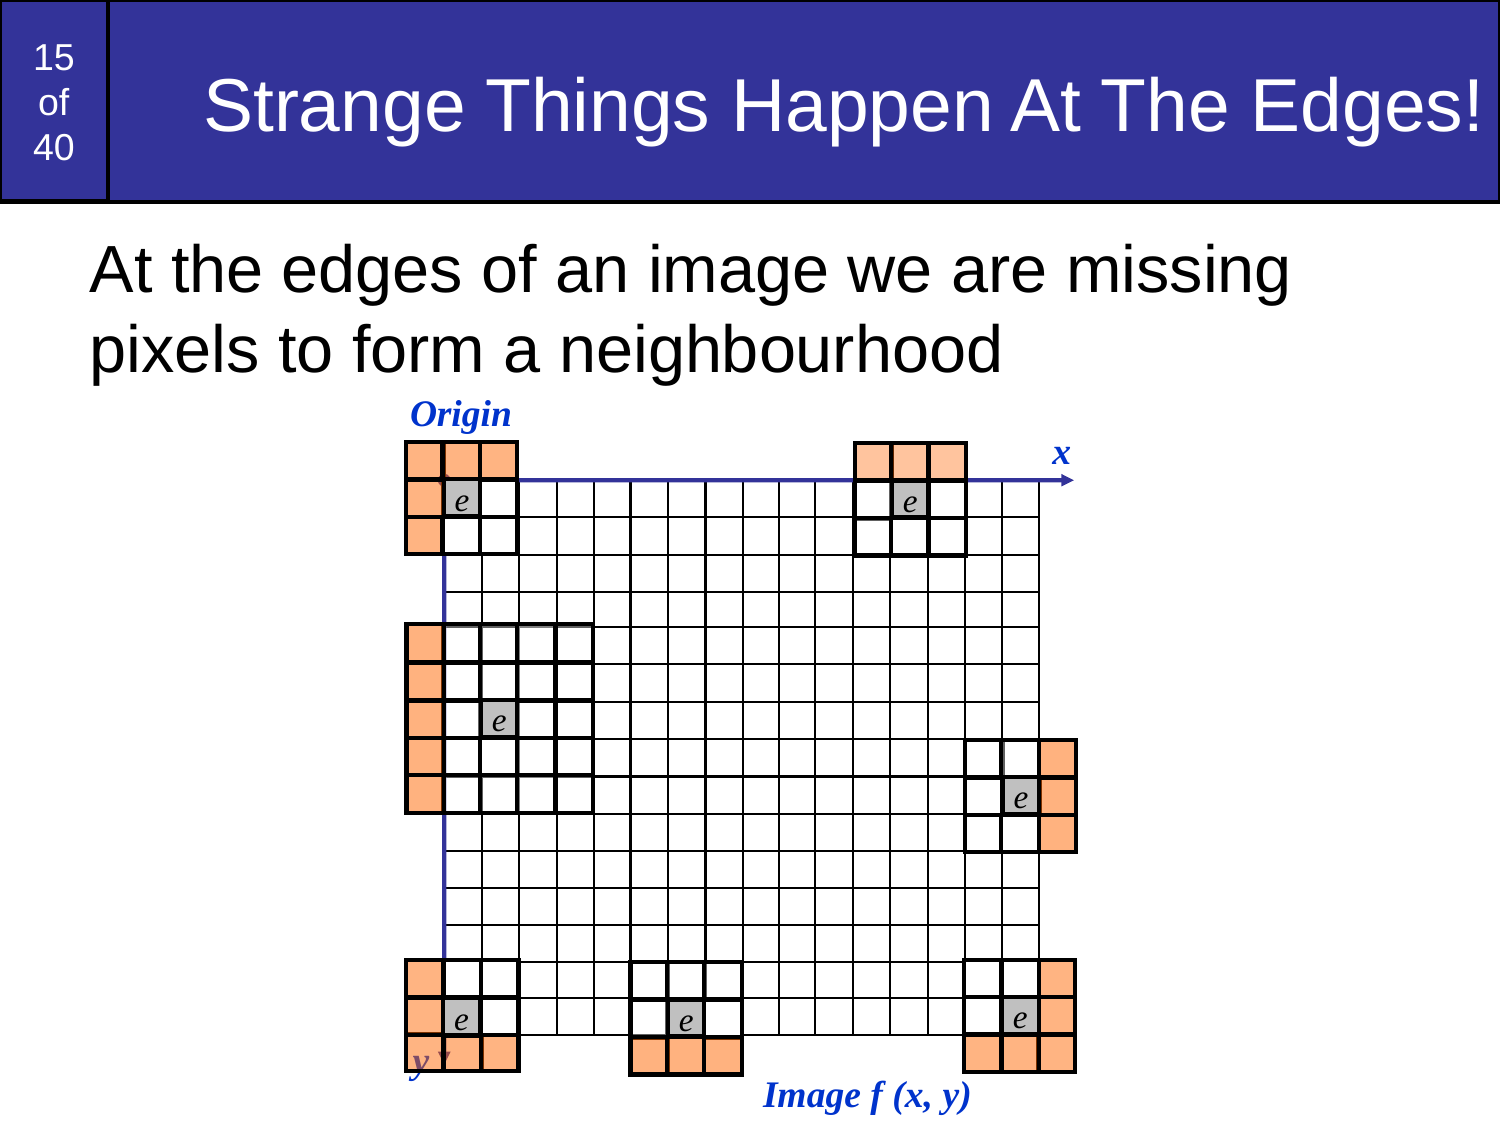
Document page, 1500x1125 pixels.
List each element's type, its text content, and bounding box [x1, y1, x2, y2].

text_box At the edges of an image we are missing pixels to form a neighbourhood [74, 218, 1425, 1125]
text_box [963, 959, 1076, 1073]
title Strange Things Happen At The Edges! [106, 0, 1500, 204]
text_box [406, 623, 594, 813]
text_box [854, 442, 967, 556]
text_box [630, 961, 742, 1075]
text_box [443, 479, 1040, 1036]
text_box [964, 739, 1077, 853]
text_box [405, 441, 518, 555]
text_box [405, 959, 519, 1072]
